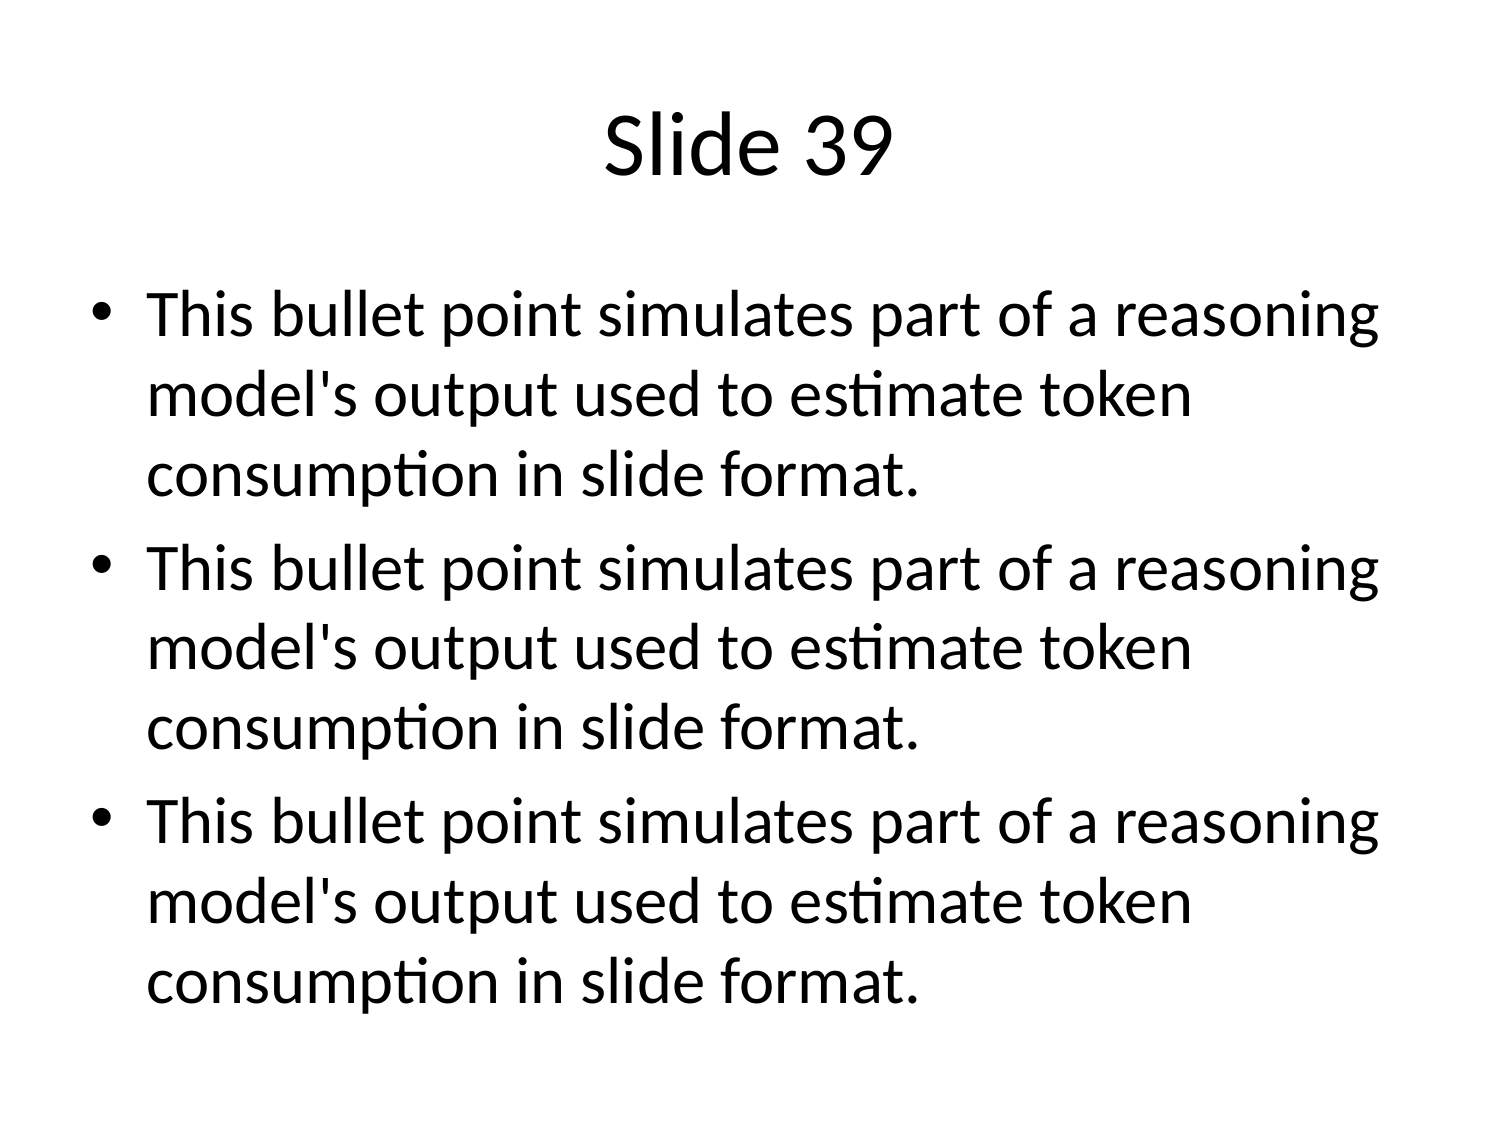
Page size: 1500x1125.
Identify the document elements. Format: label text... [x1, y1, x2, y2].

list This bullet point simulates part of a reasoning model's output used to estimate token consumption in slide format. This bullet point simulates part of a reasoning model's output used to estimate token consumption in slide format. This bullet point simulates part of a reasoning model's output used to estimate token consumption in slide format. [75, 262, 1425, 1005]
title Slide 39 [75, 45, 1425, 233]
